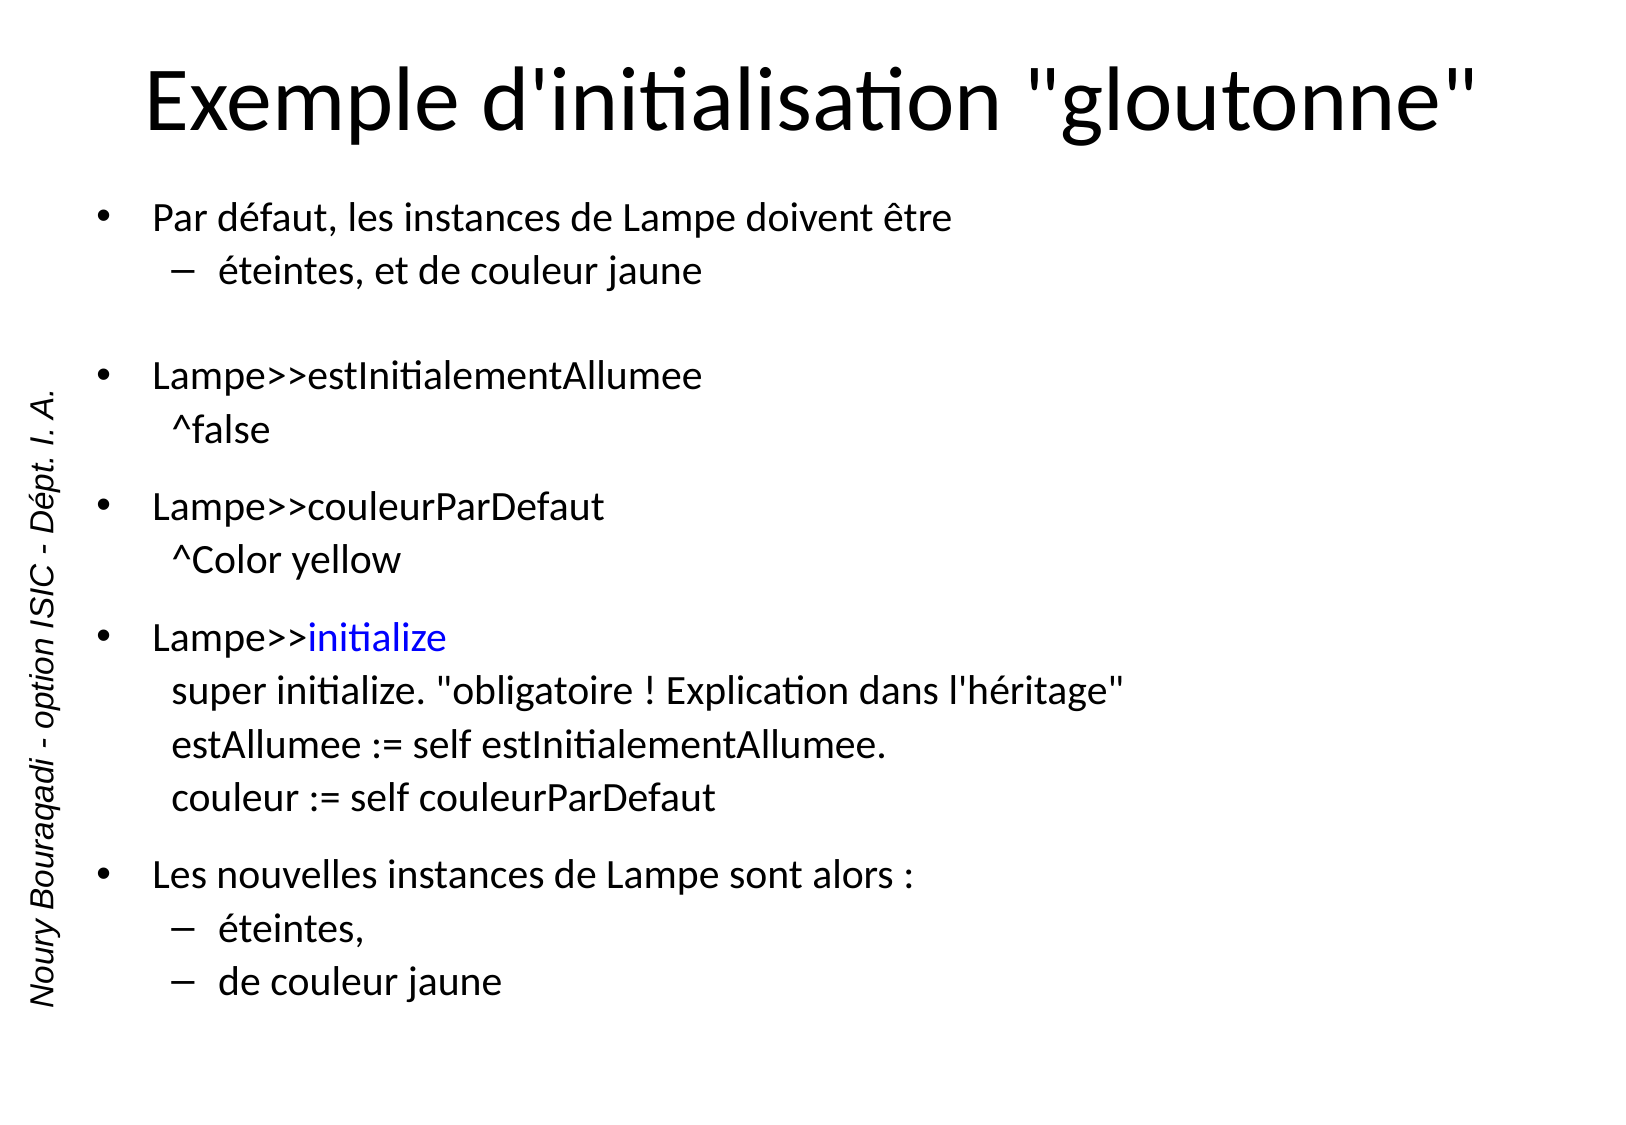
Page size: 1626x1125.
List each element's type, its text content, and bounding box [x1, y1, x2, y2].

title Exemple d'initialisation "gloutonne" [0, 0, 1625, 188]
list Par défaut, les instances de Lampe doivent être éteintes, et de couleur jaune Lampe>>estInitialementAllumee ^false Lampe>>couleurParDefaut ^Color yellow Lampe>>initialize super initialize. "obligatoire ! Explication dans l'héritage" estAllumee := self estInitialementAllumee. couleur := self couleurParDefaut Les nouvelles instances de Lampe sont alors : éteintes, de couleur jaune [81, 187, 1625, 1125]
